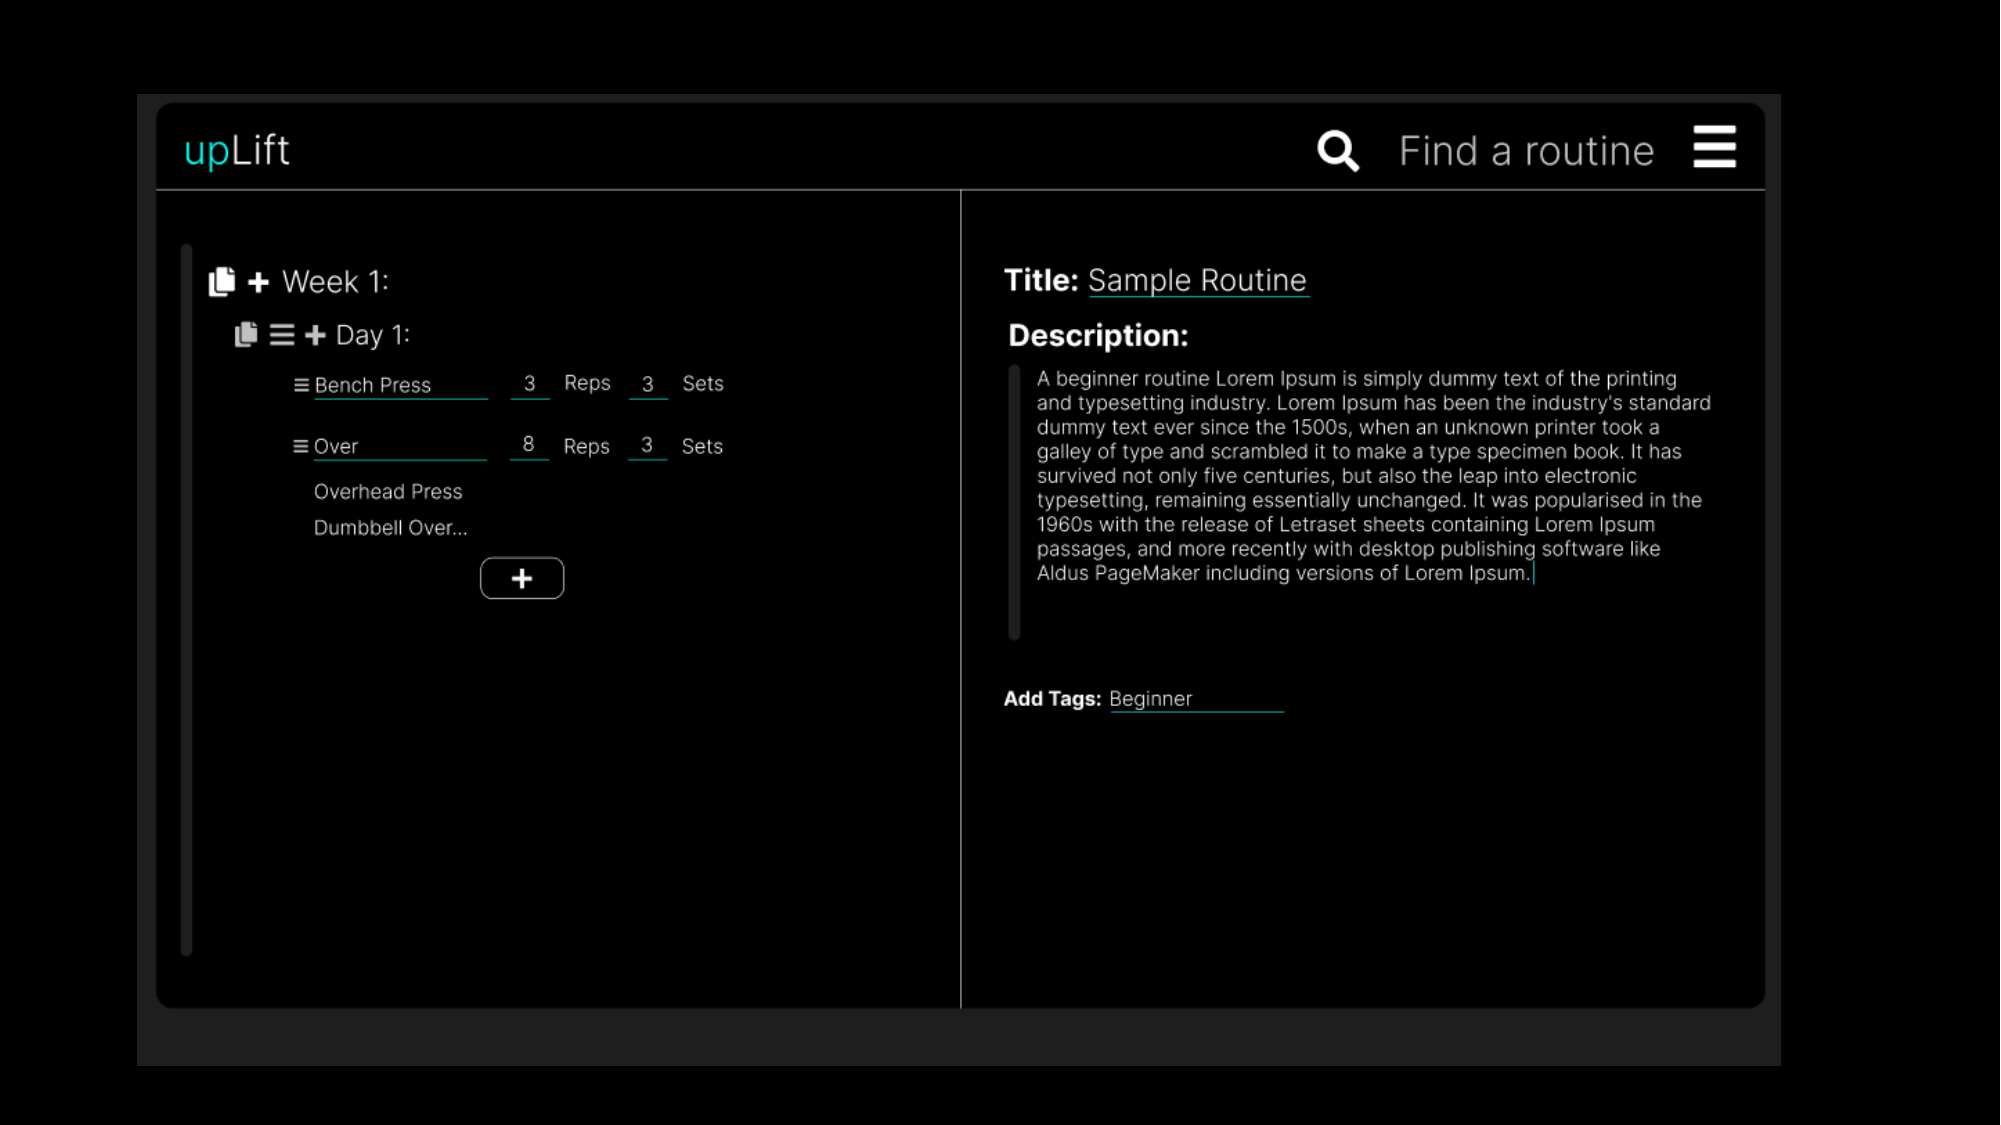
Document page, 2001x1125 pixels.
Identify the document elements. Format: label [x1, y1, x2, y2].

list [137, 94, 1781, 1066]
